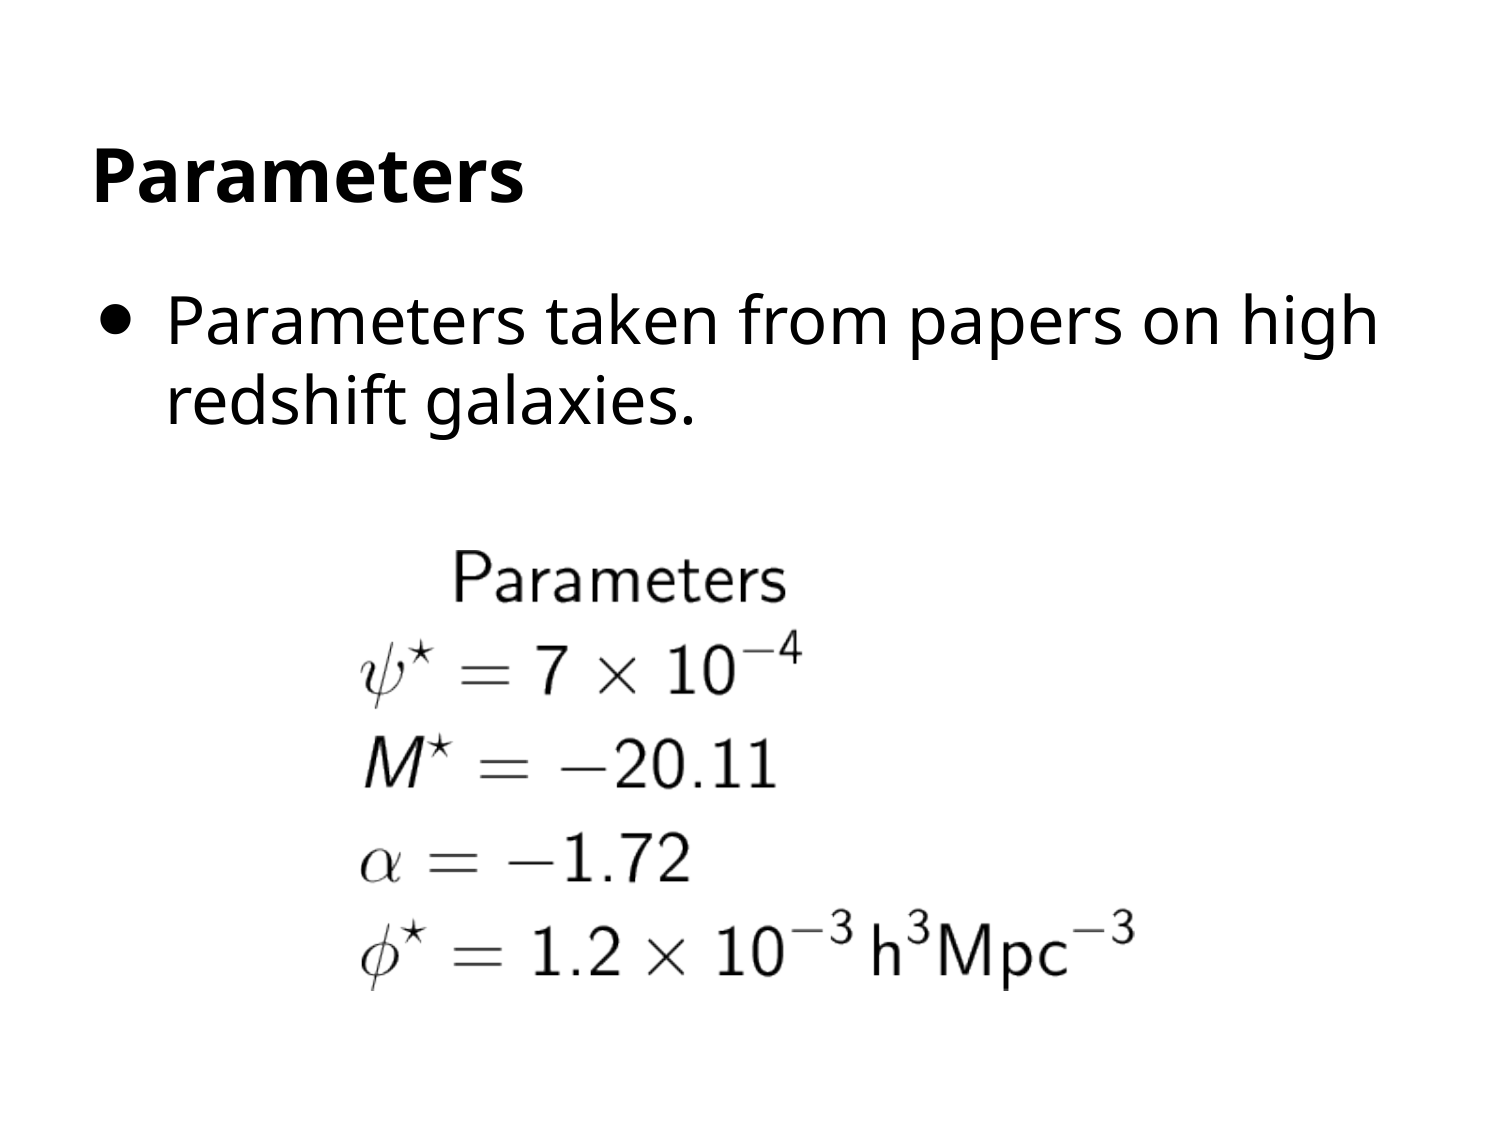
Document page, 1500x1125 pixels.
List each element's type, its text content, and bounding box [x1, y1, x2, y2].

title Parameters [74, 44, 1426, 233]
list Parameters taken from papers on high redshift galaxies. [74, 262, 1426, 1078]
text_box [360, 550, 1135, 991]
